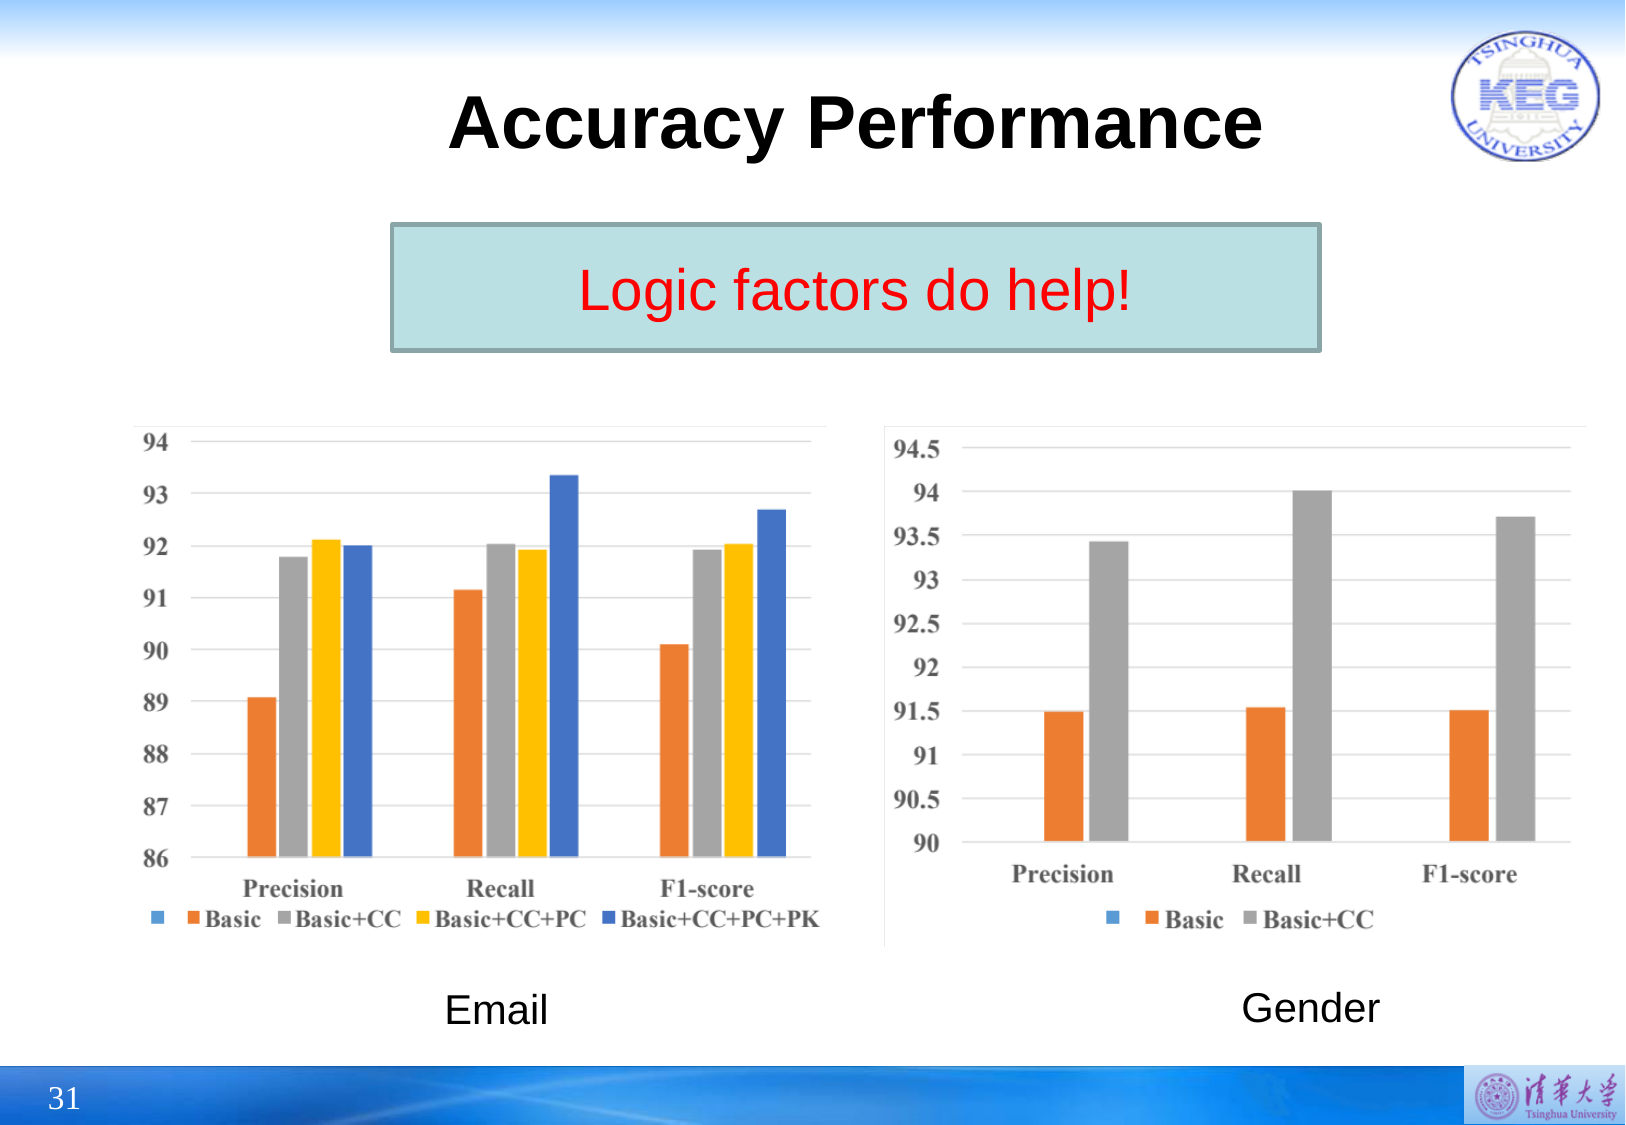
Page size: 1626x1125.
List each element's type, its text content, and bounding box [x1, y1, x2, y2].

picture [883, 425, 1587, 947]
text_box Email [429, 975, 564, 1040]
picture [132, 424, 827, 940]
text_box Accuracy Performance [432, 66, 1280, 172]
text_box Logic factors do help! [390, 222, 1322, 353]
picture [1450, 30, 1604, 163]
text_box Gender [1226, 973, 1396, 1039]
picture [0, 1065, 1626, 1125]
